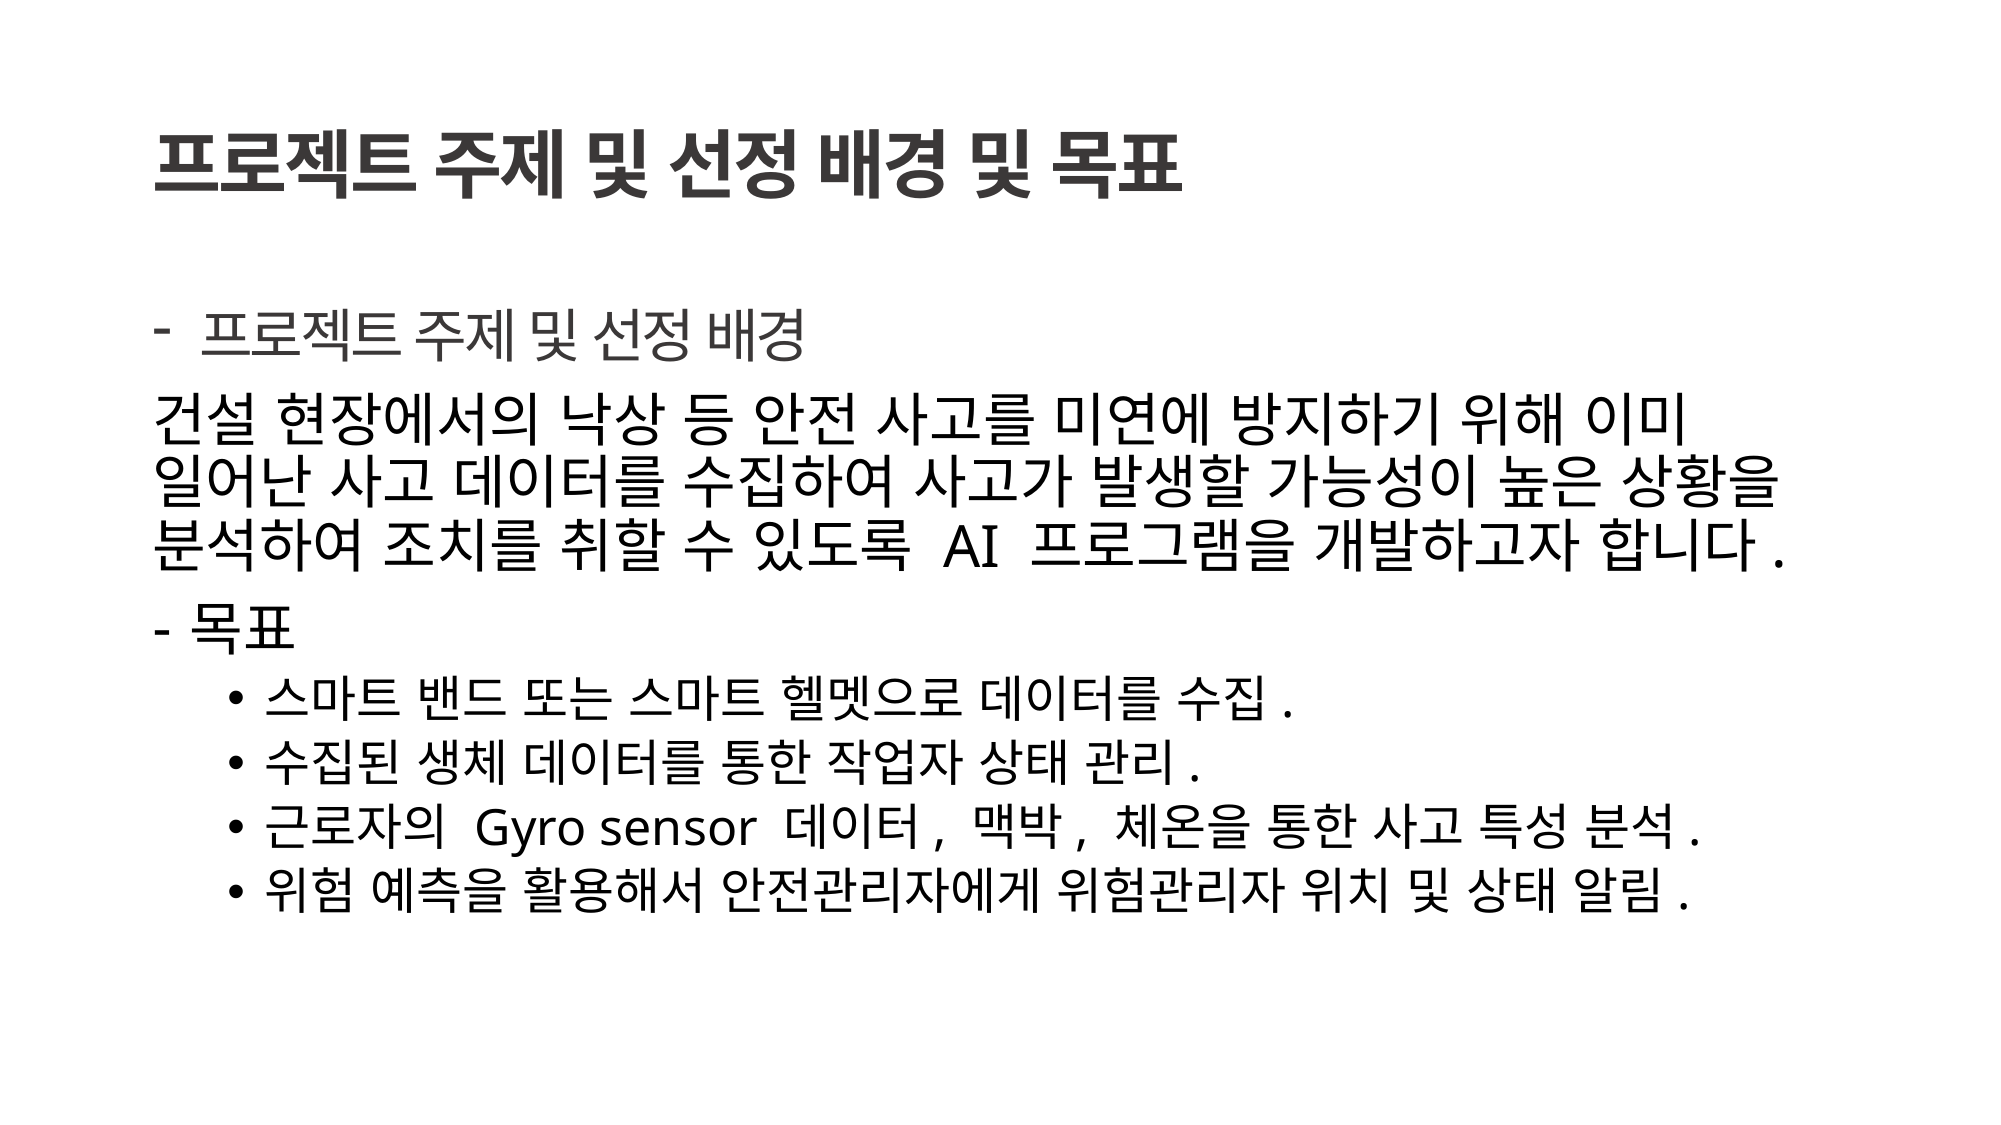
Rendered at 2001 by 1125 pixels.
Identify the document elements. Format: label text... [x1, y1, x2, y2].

list 프로젝트 주제 및 선정 배경 건설 현장에서의 낙상 등 안전 사고를 미연에 방지하기 위해 이미 일어난 사고 데이터를 수집하여 사고가 발생할 가능성이 높은 상황을 분석하여 조치를 취할 수 있도록 AI 프로그램을 개발하고자 합니다. 목표 스마트 밴드 또는 스마트 헬멧으로 데이터를 수집. 수집된 생체 데이터를 통한 작업자 상태 관리. 근로자의 Gyro sensor 데이터, 맥박, 체온을 통한 사고 특성 분석. 위험 예측을 활용해서 안전관리자에게 위험관리자 위치 및 상태 알림. [137, 299, 1863, 1014]
title 프로젝트 주제 및 선정 배경 및 목표 [137, 59, 1863, 278]
